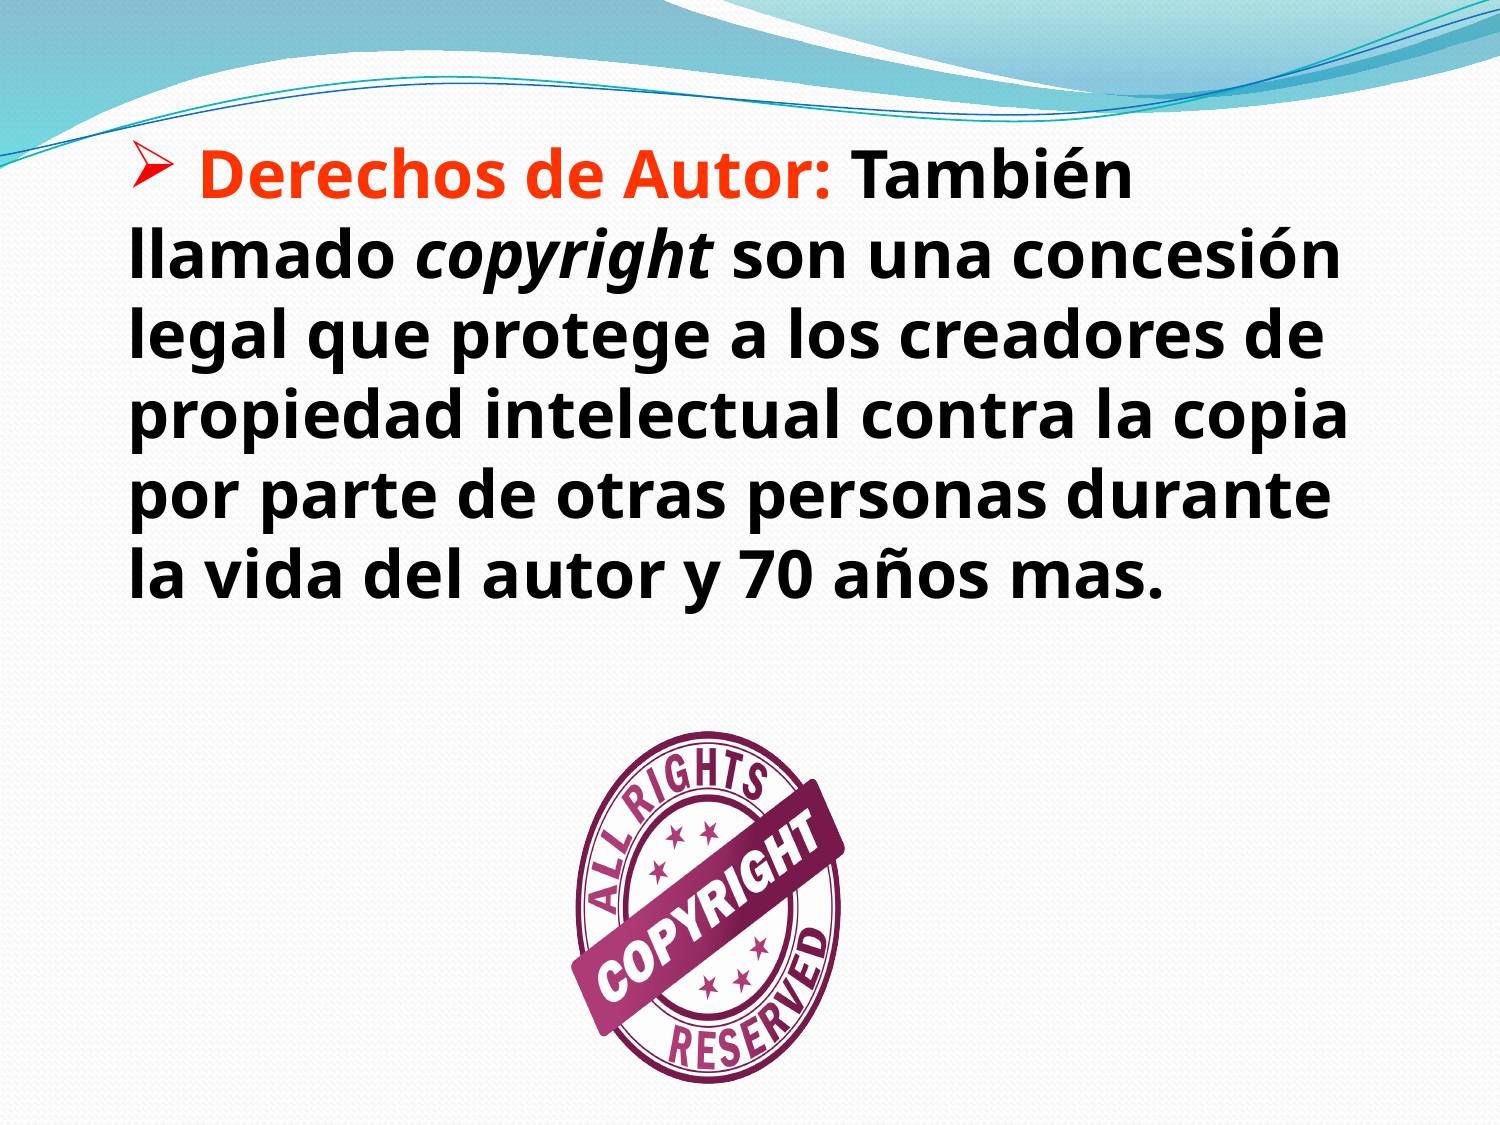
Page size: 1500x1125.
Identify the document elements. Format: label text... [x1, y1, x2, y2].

text_box Derechos de Autor: También llamado copyright son una concesión legal que protege a los creadores de propiedad intelectual contra la copia por parte de otras personas durante la vida del autor y 70 años mas. [112, 124, 1388, 620]
picture [571, 730, 845, 1084]
